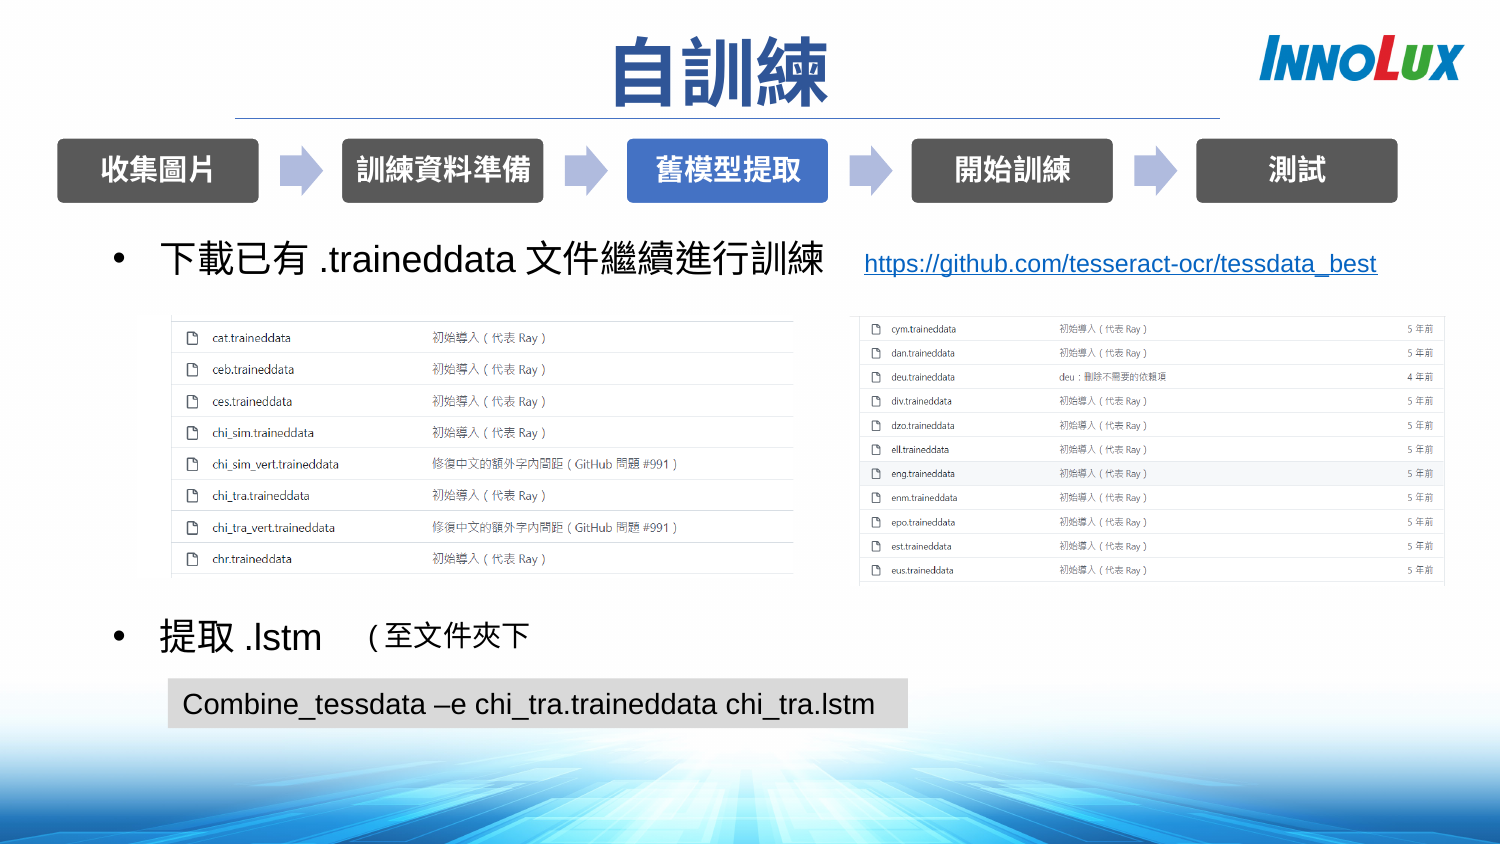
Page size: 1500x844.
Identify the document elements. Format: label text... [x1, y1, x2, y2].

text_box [167, 610, 908, 730]
picture [0, 0, 1500, 844]
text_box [55, 137, 1400, 204]
text_box https://github.com/tesseract-ocr/tessdata_best [849, 240, 1482, 285]
text_box 自訓練 [577, 119, 860, 123]
text_box 下載已有.traineddata文件繼續進行訓練 提取.lstm [97, 227, 1312, 756]
text_box 自訓練 [577, 18, 860, 118]
